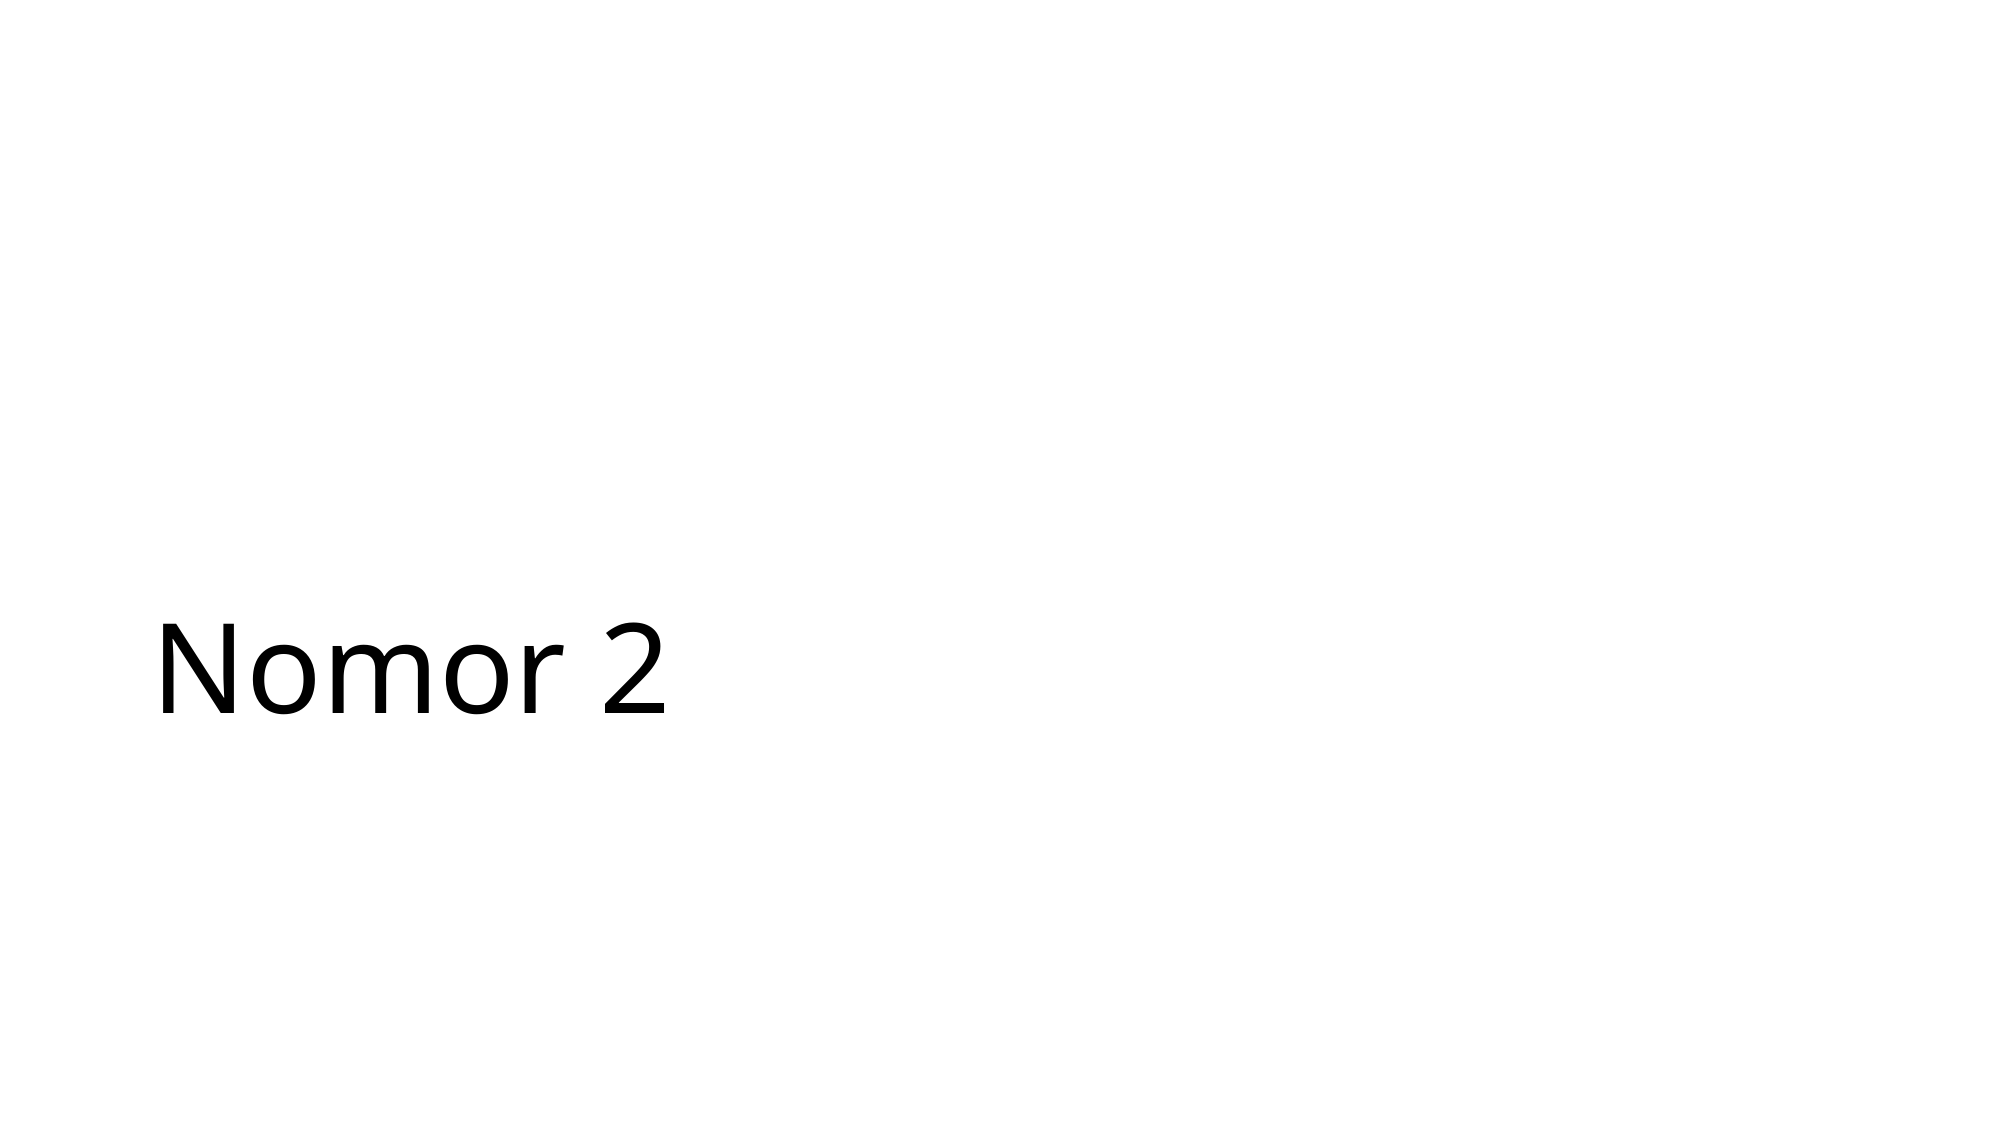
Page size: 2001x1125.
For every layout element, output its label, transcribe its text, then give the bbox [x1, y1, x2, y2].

title Nomor 2 [136, 280, 1862, 749]
